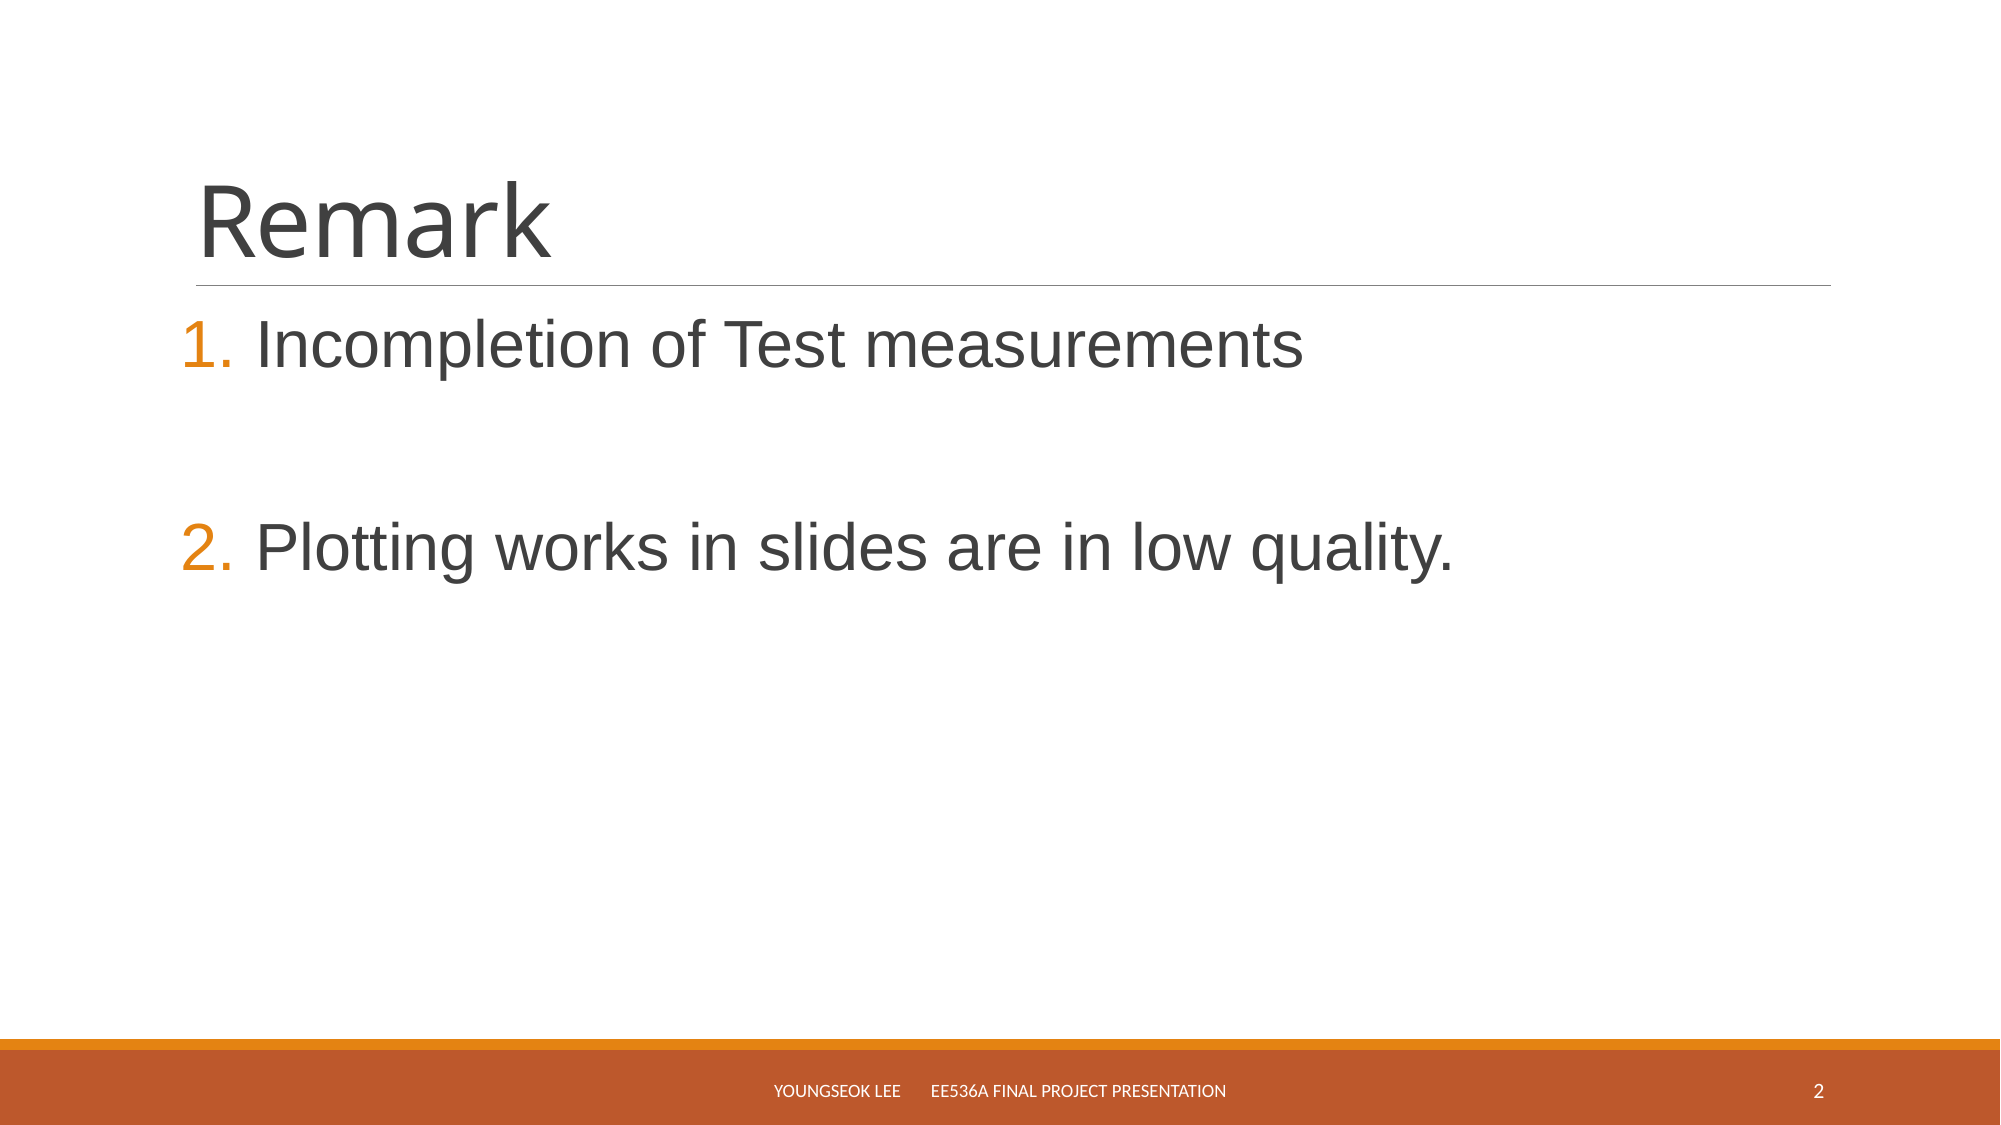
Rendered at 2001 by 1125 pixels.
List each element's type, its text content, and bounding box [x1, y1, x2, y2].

slide_number 2 [1624, 1059, 1840, 1120]
title Remark [180, 47, 1830, 285]
footer YOUNGSEOK LEE EE536a Final Project Presentation [604, 1059, 1396, 1120]
list Incompletion of Test measurements Plotting works in slides are in low quality. [180, 302, 1830, 963]
